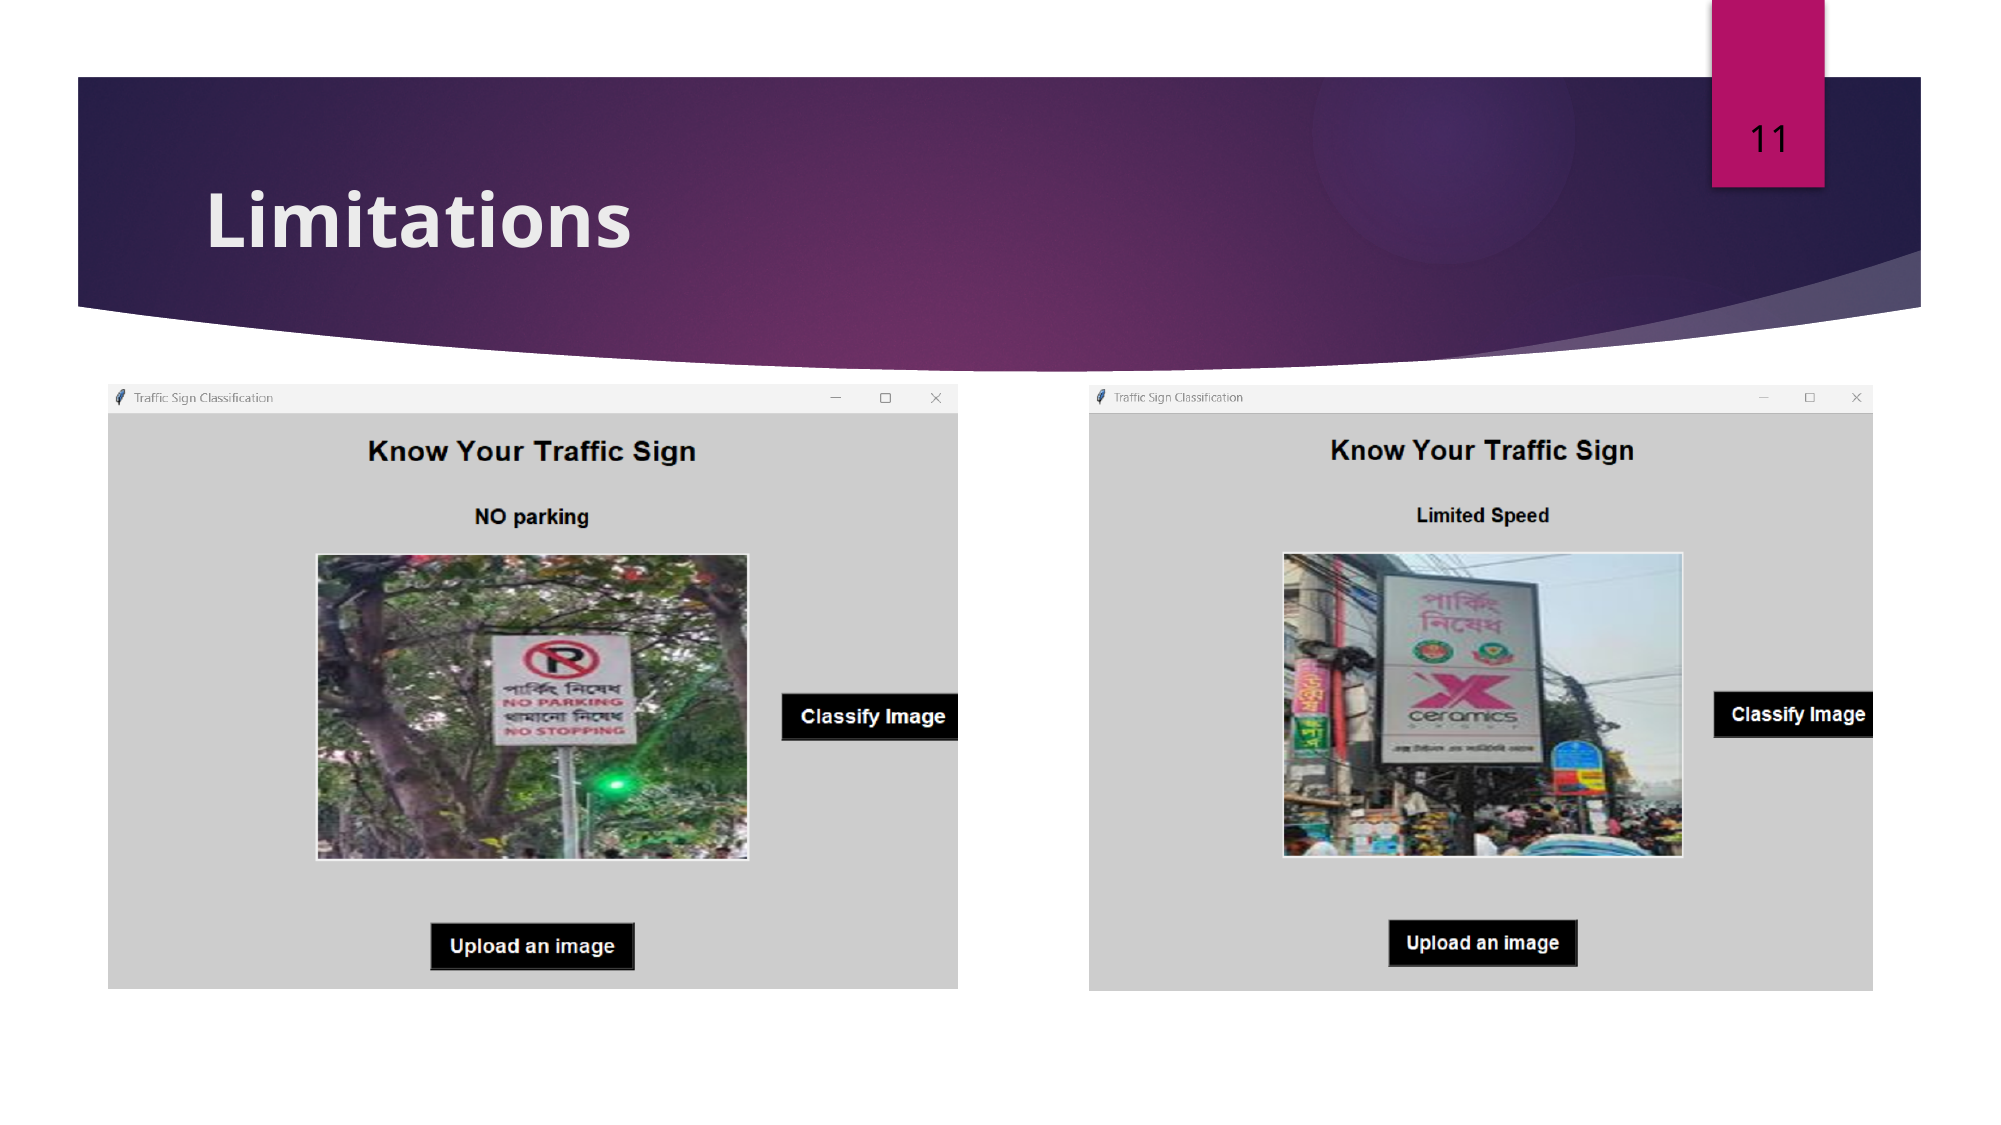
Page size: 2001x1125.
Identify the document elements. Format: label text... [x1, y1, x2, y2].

title Limitations [189, 159, 1627, 276]
text_box 11 [1733, 107, 1836, 168]
picture [107, 384, 958, 989]
picture [1089, 385, 1873, 991]
